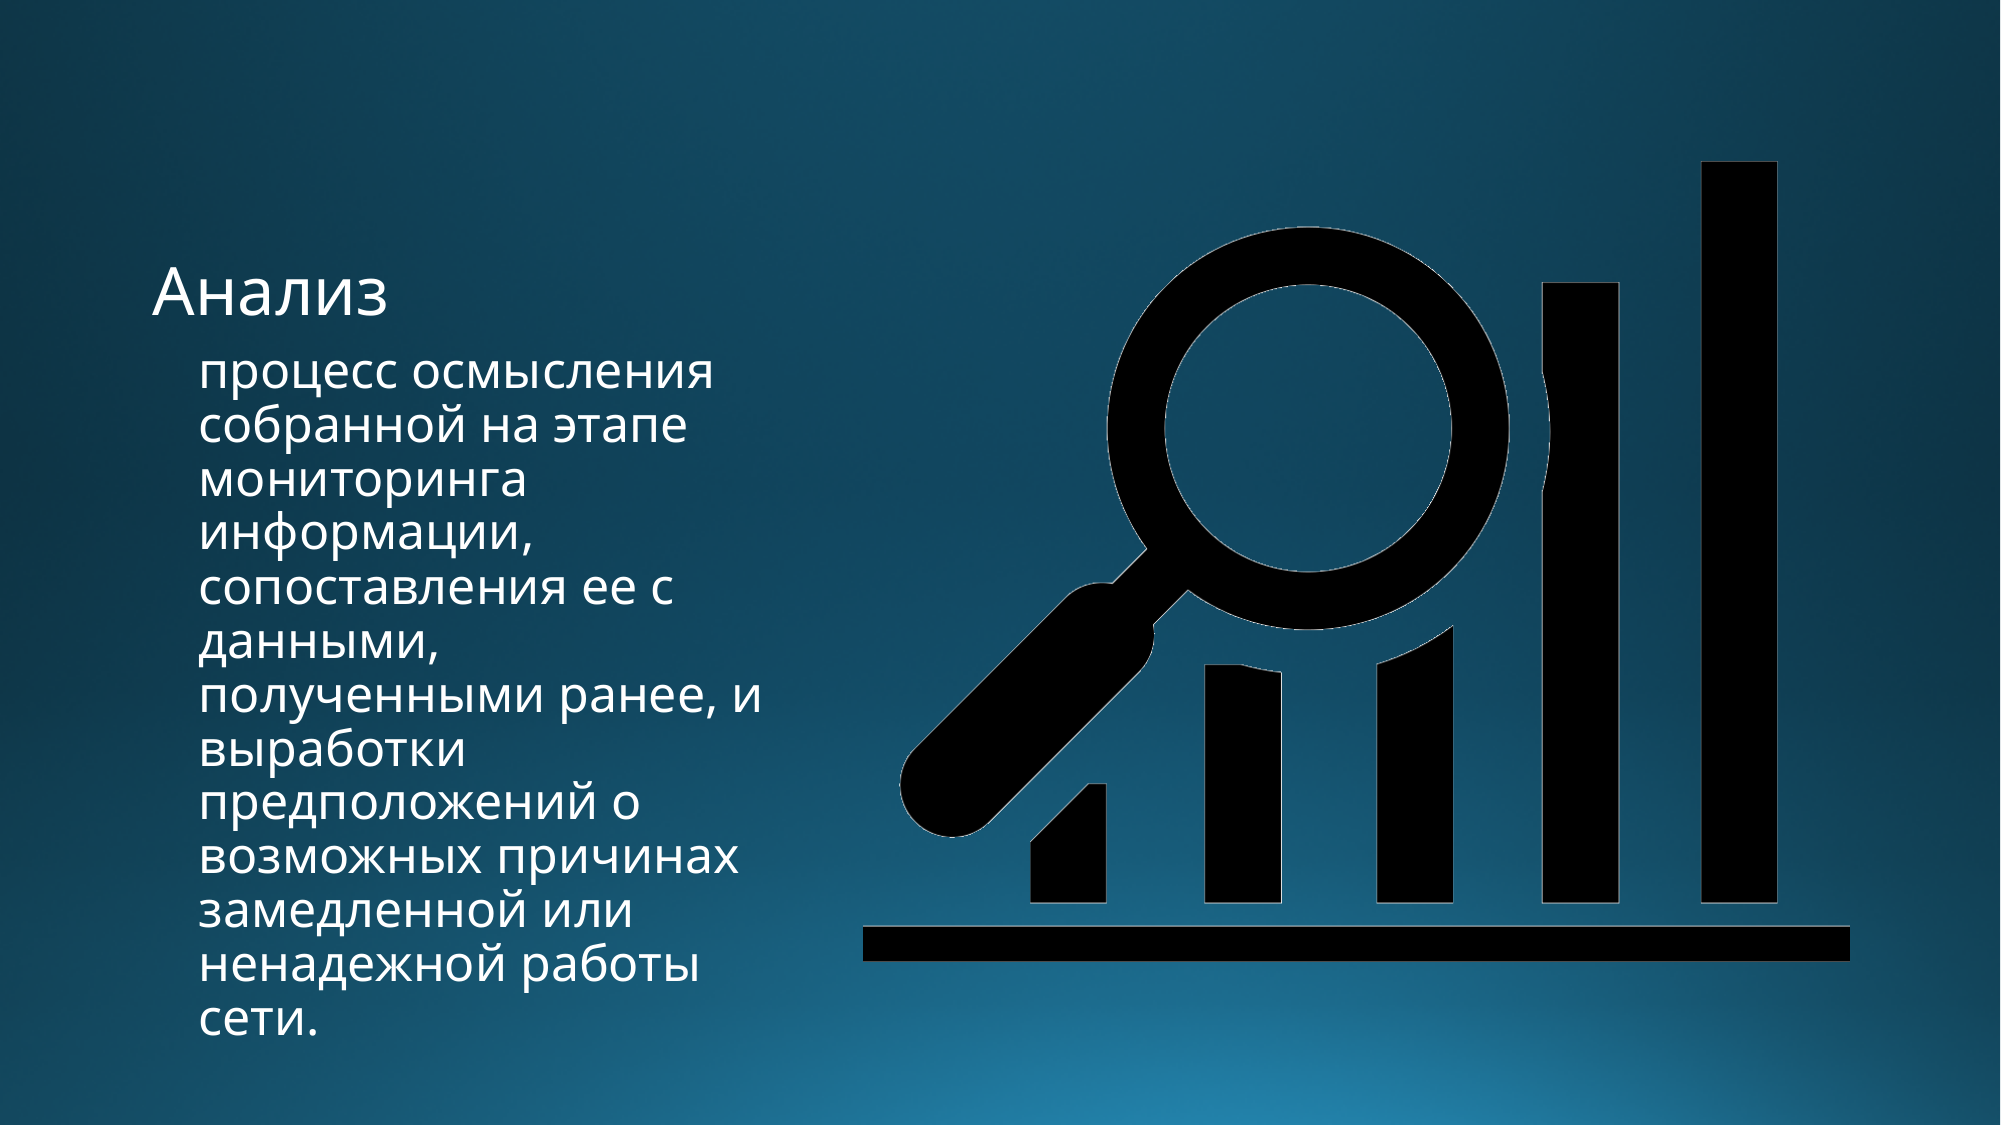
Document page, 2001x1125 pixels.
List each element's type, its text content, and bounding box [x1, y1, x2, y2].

title Анализ [137, 75, 783, 338]
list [863, 161, 1850, 962]
picture [0, 0, 2001, 1125]
list процесс осмысления собранной на этапе мониторинга информации, сопоставления ее с данными, полученными ранее, и выработки предположений о возможных причинах замедленной или ненадежной работы сети. [183, 337, 783, 963]
